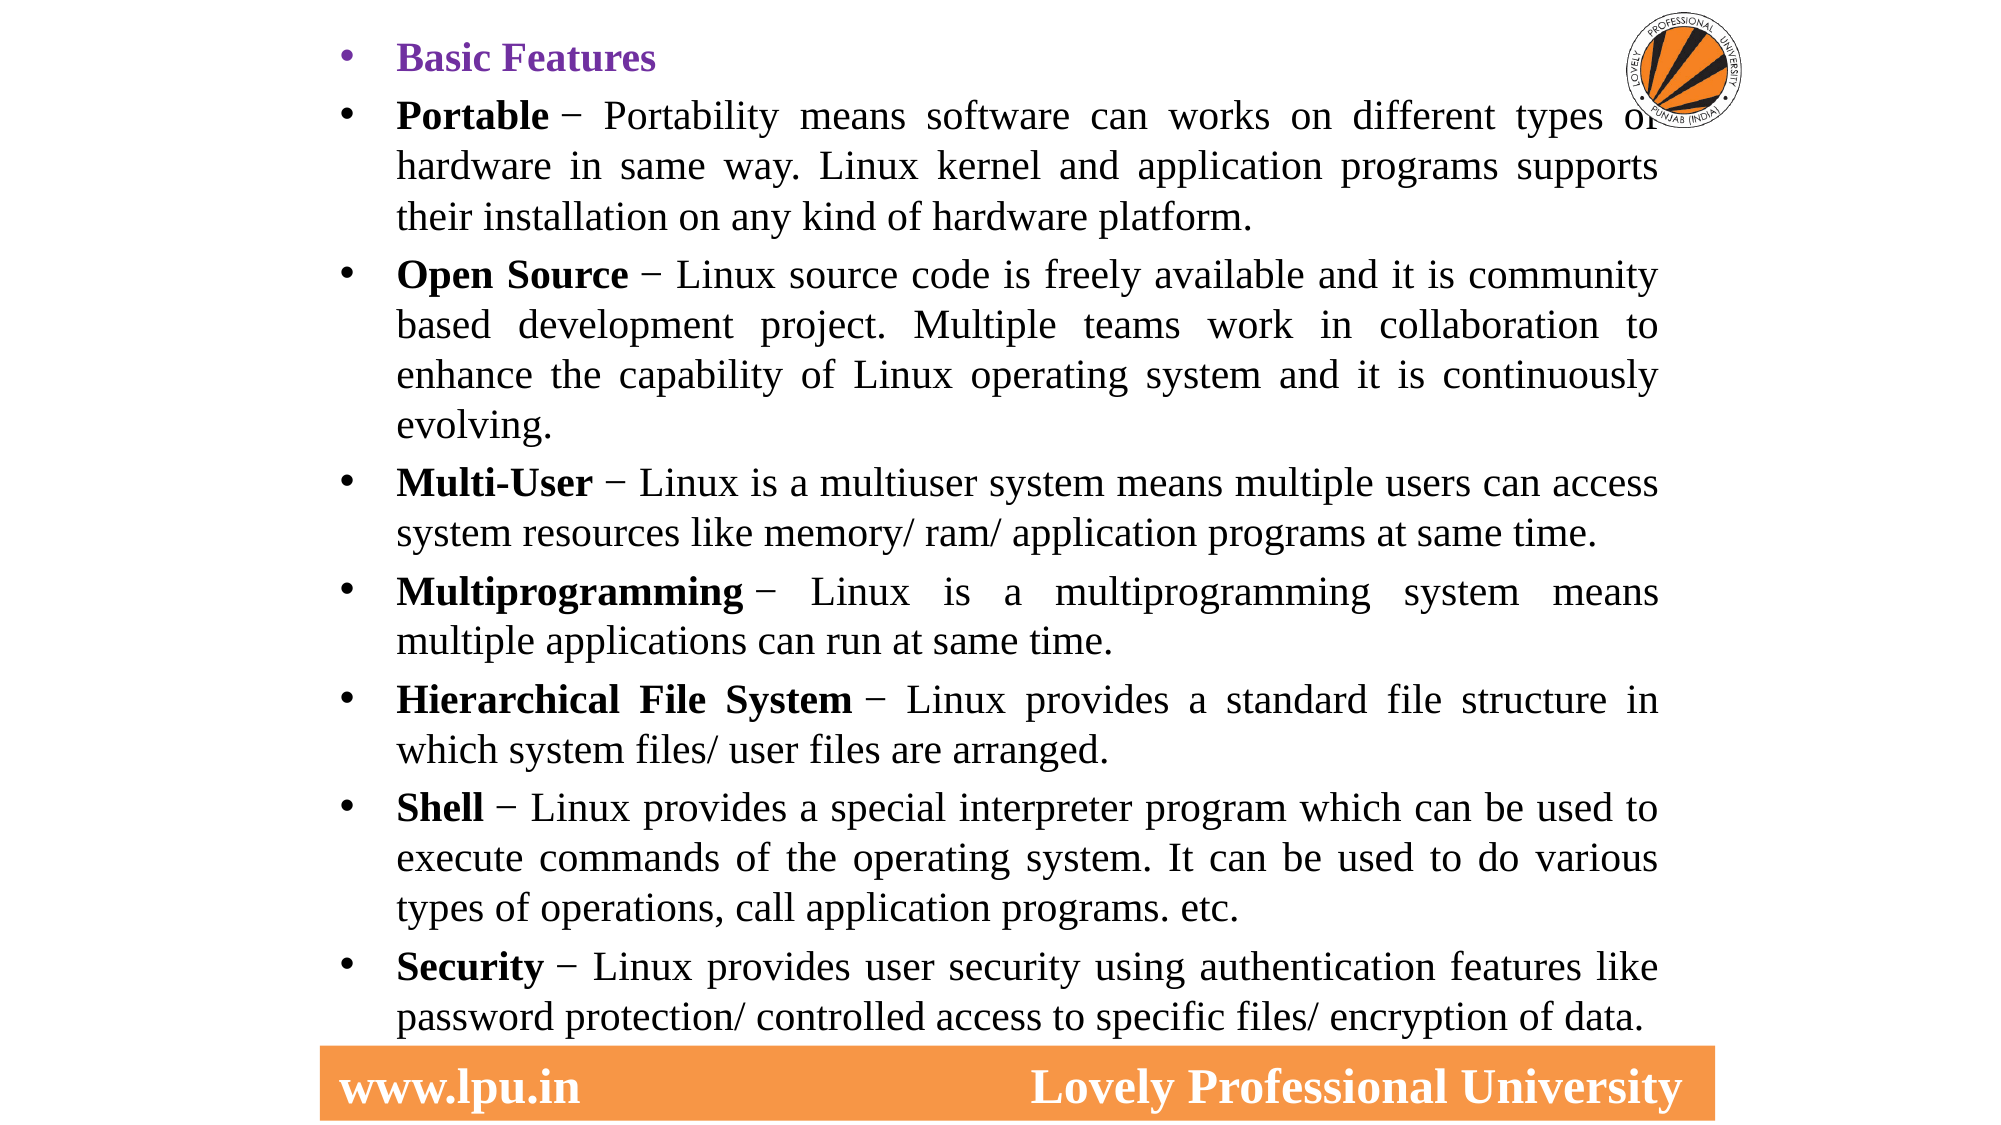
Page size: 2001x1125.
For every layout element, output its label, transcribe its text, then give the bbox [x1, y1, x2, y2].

list Basic Features Portable − Portability means software can works on different types of hardware in same way. Linux kernel and application programs supports their installation on any kind of hardware platform. Open Source − Linux source code is freely available and it is community based development project. Multiple teams work in collaboration to enhance the capability of Linux operating system and it is continuously evolving. Multi-User − Linux is a multiuser system means multiple users can access system resources like memory/ ram/ application programs at same time. Multiprogramming − Linux is a multiprogramming system means multiple applications can run at same time. Hierarchical File System − Linux provides a standard file structure in which system files/ user files are arranged. Shell − Linux provides a special interpreter program which can be used to execute commands of the operating system. It can be used to do various types of operations, call application programs. etc. Security − Linux provides user security using authentication features like password protection/ controlled access to specific files/ encryption of data. [324, 22, 1675, 1005]
text_box www.lpu.in Lovely Professional University [319, 1045, 1716, 1121]
picture [1625, 11, 1742, 128]
